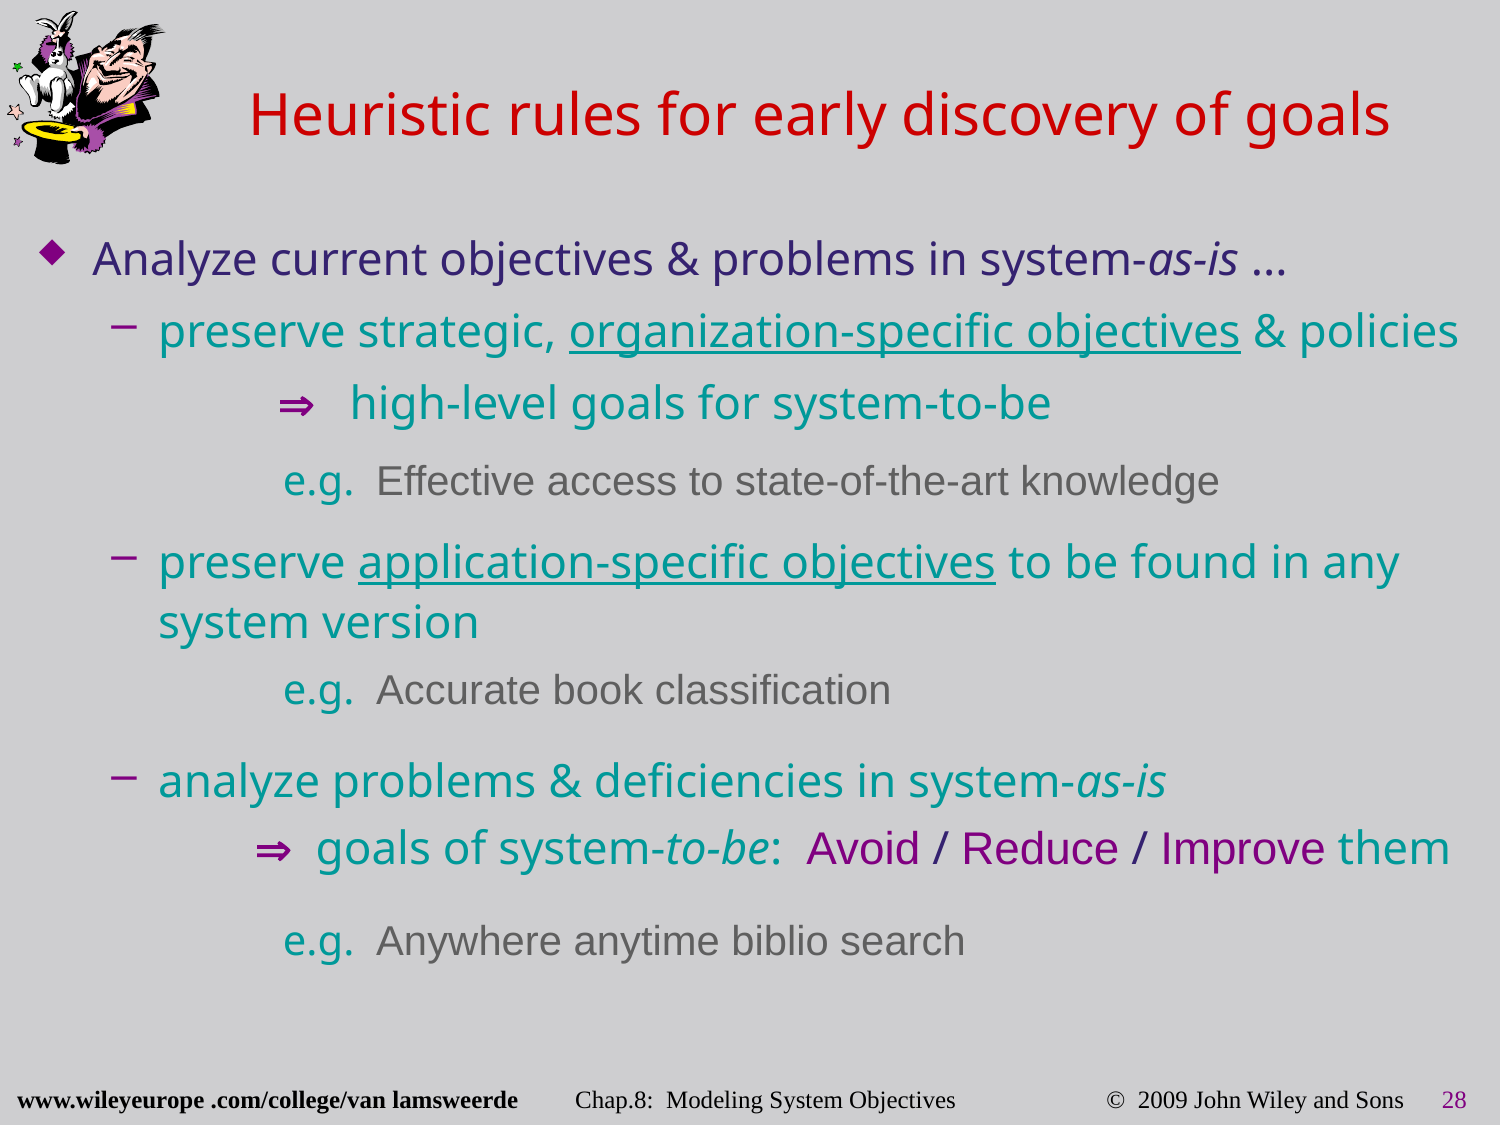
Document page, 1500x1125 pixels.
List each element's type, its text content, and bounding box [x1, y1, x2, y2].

title Heuristic rules for early discovery of goals [171, 41, 1470, 168]
list Analyze current objectives & problems in system-as-is ... preserve strategic, organization-specific objectives & policies Þ high-level goals for system-to-be e.g. Effective access to state-of-the-art knowledge preserve application-specific objectives to be found in any system version e.g. Accurate book classification analyze problems & deficiencies in system-as-is Þ goals of system-to-be: Avoid / Reduce / Improve them e.g. Anywhere anytime biblio search [20, 195, 1500, 987]
picture [6, 9, 168, 167]
